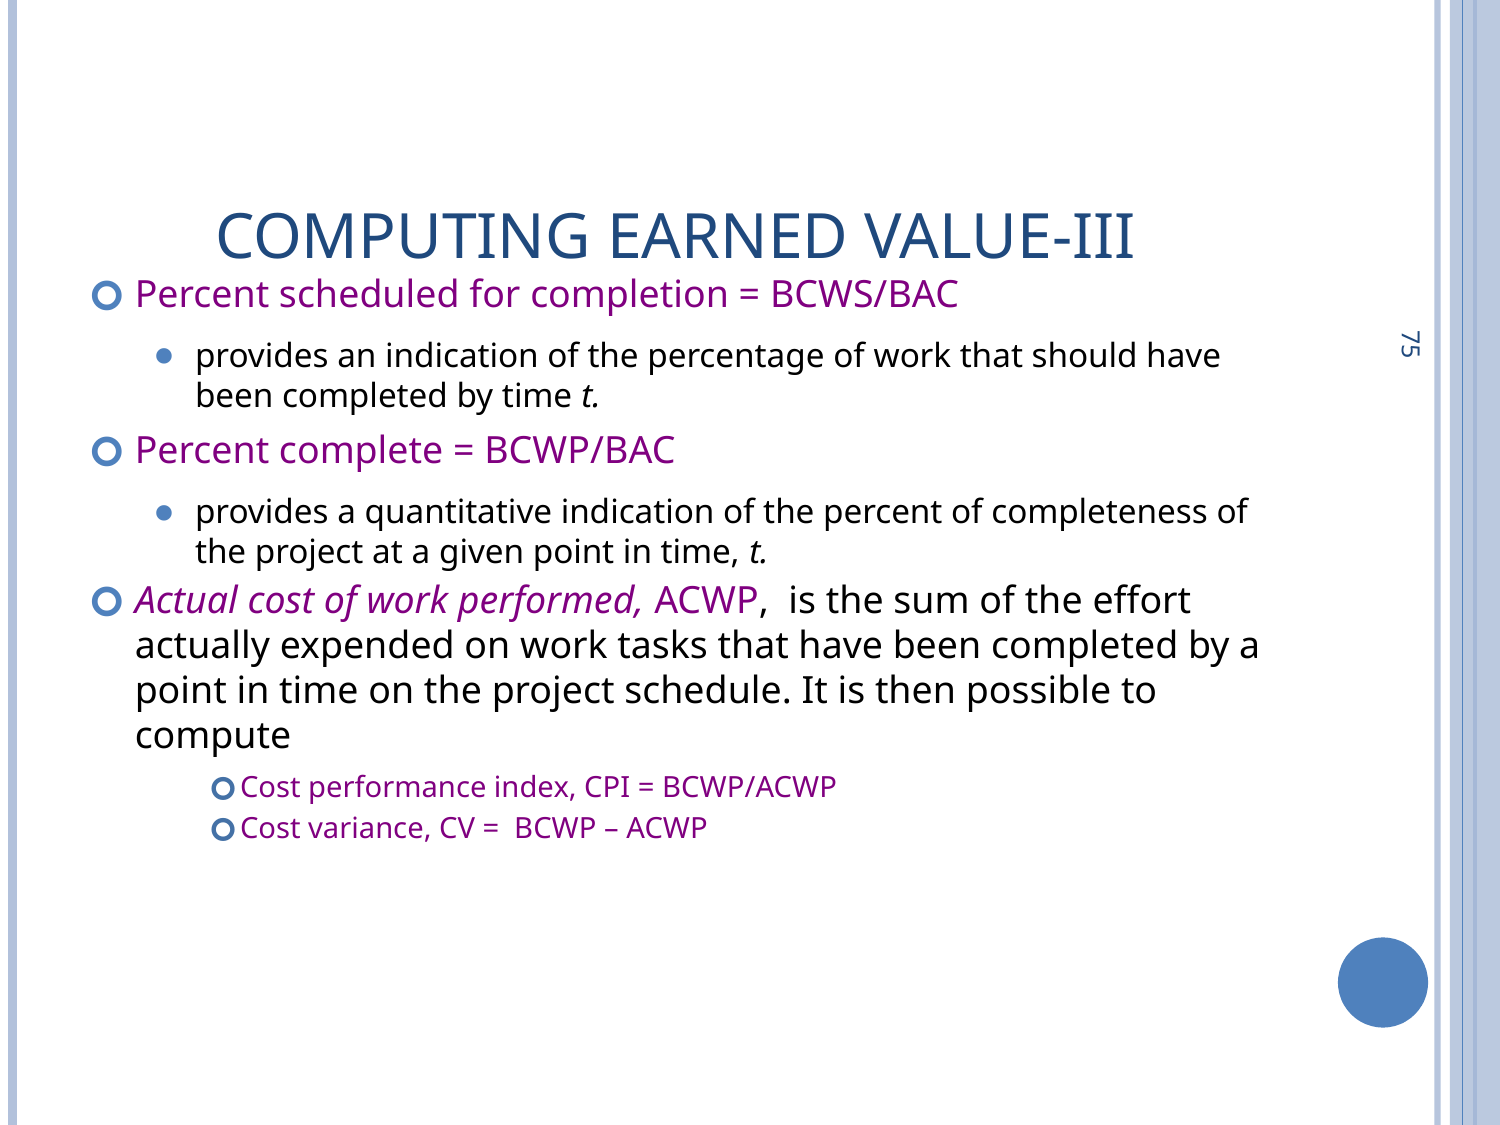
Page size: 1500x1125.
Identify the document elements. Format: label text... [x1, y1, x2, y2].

text_box ‹#› [1378, 43, 1442, 374]
title COMPUTING EARNED VALUE-III [200, 174, 1300, 262]
list Percent scheduled for completion = BCWS/BAC provides an indication of the percentage of work that should have been completed by time t. Percent complete = BCWP/BAC provides a quantitative indication of the percent of completeness of the project at a given point in time, t. Actual cost of work performed, ACWP, is the sum of the effort actually expended on work tasks that have been completed by a point in time on the project schedule. It is then possible to compute Cost performance index, CPI = BCWP/ACWP Cost variance, CV = BCWP – ACWP [75, 262, 1300, 1062]
